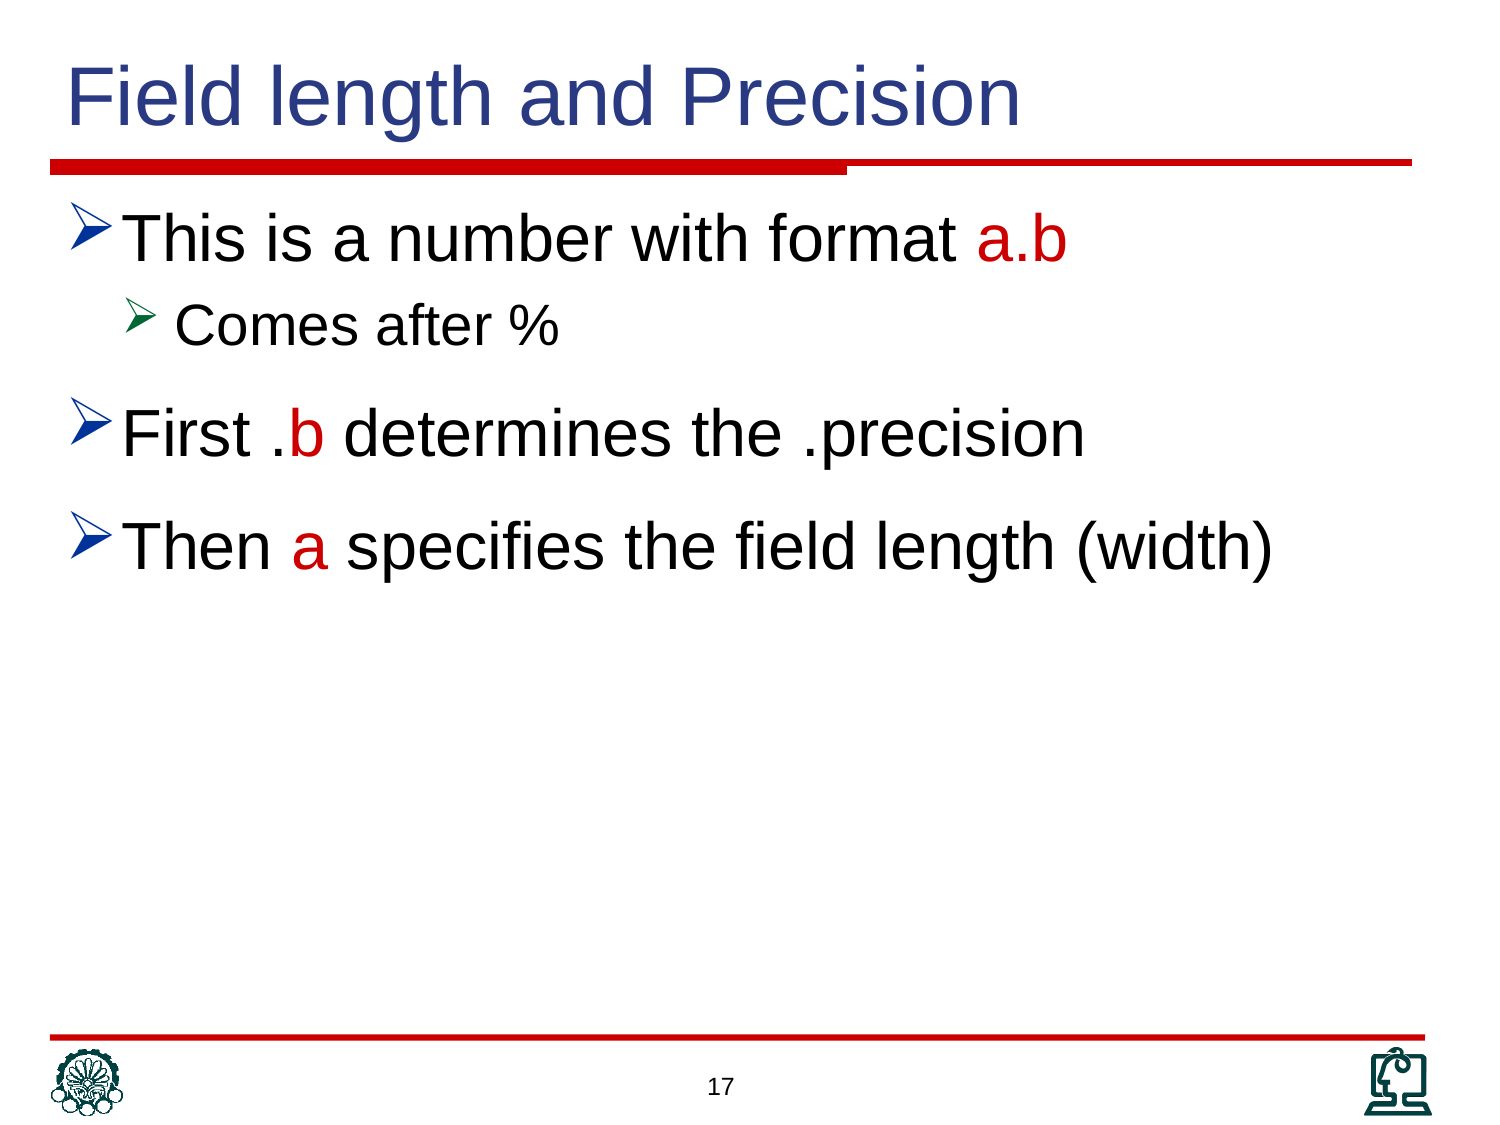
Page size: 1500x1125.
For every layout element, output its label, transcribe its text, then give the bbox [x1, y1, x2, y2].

title Field length and Precision [50, 24, 1350, 150]
slide_number 17 [649, 1062, 751, 1103]
picture [50, 1047, 125, 1118]
picture [1362, 1045, 1438, 1119]
list This is a number with format a.b Comes after % First .b determines the .precision Then a specifies the field length (width) [50, 187, 1425, 1038]
